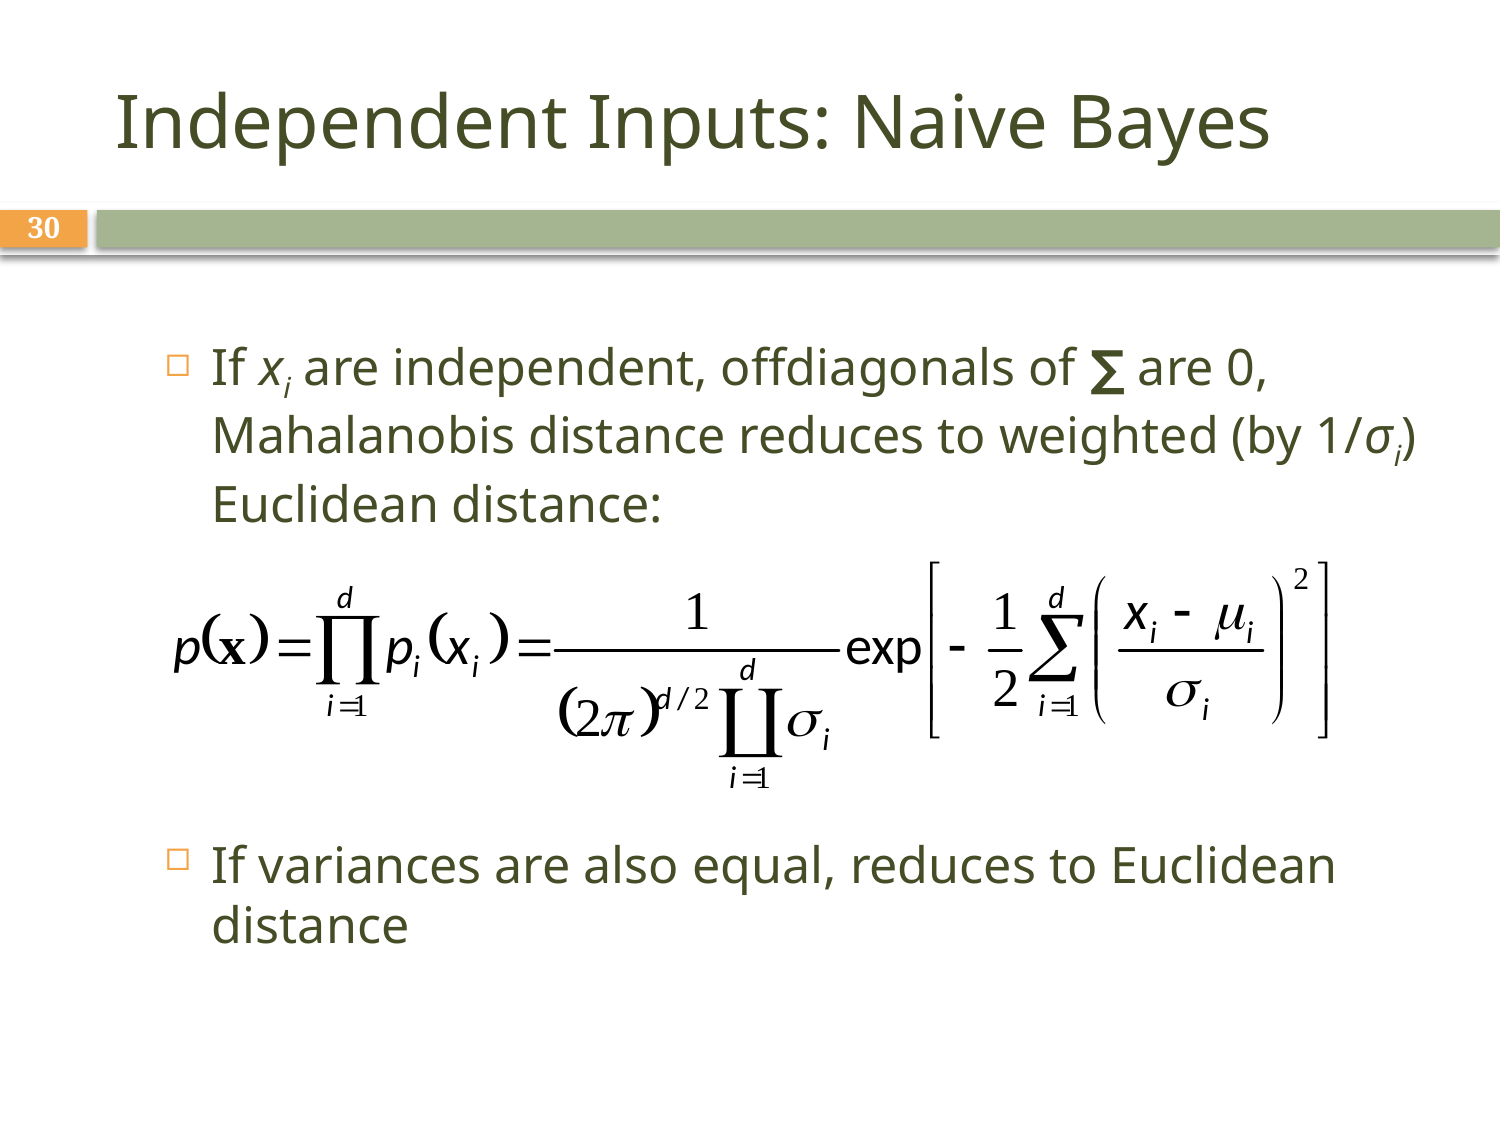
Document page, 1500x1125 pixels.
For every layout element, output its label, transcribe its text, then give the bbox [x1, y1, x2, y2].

title Independent Inputs: Naive Bayes [100, 37, 1438, 200]
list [163, 550, 1347, 801]
slide_number 30 [0, 208, 88, 249]
list If xi are independent, offdiagonals of ∑ are 0, Mahalanobis distance reduces to weighted (by 1/σi) Euclidean distance: If variances are also equal, reduces to Euclidean distance [150, 328, 1500, 966]
